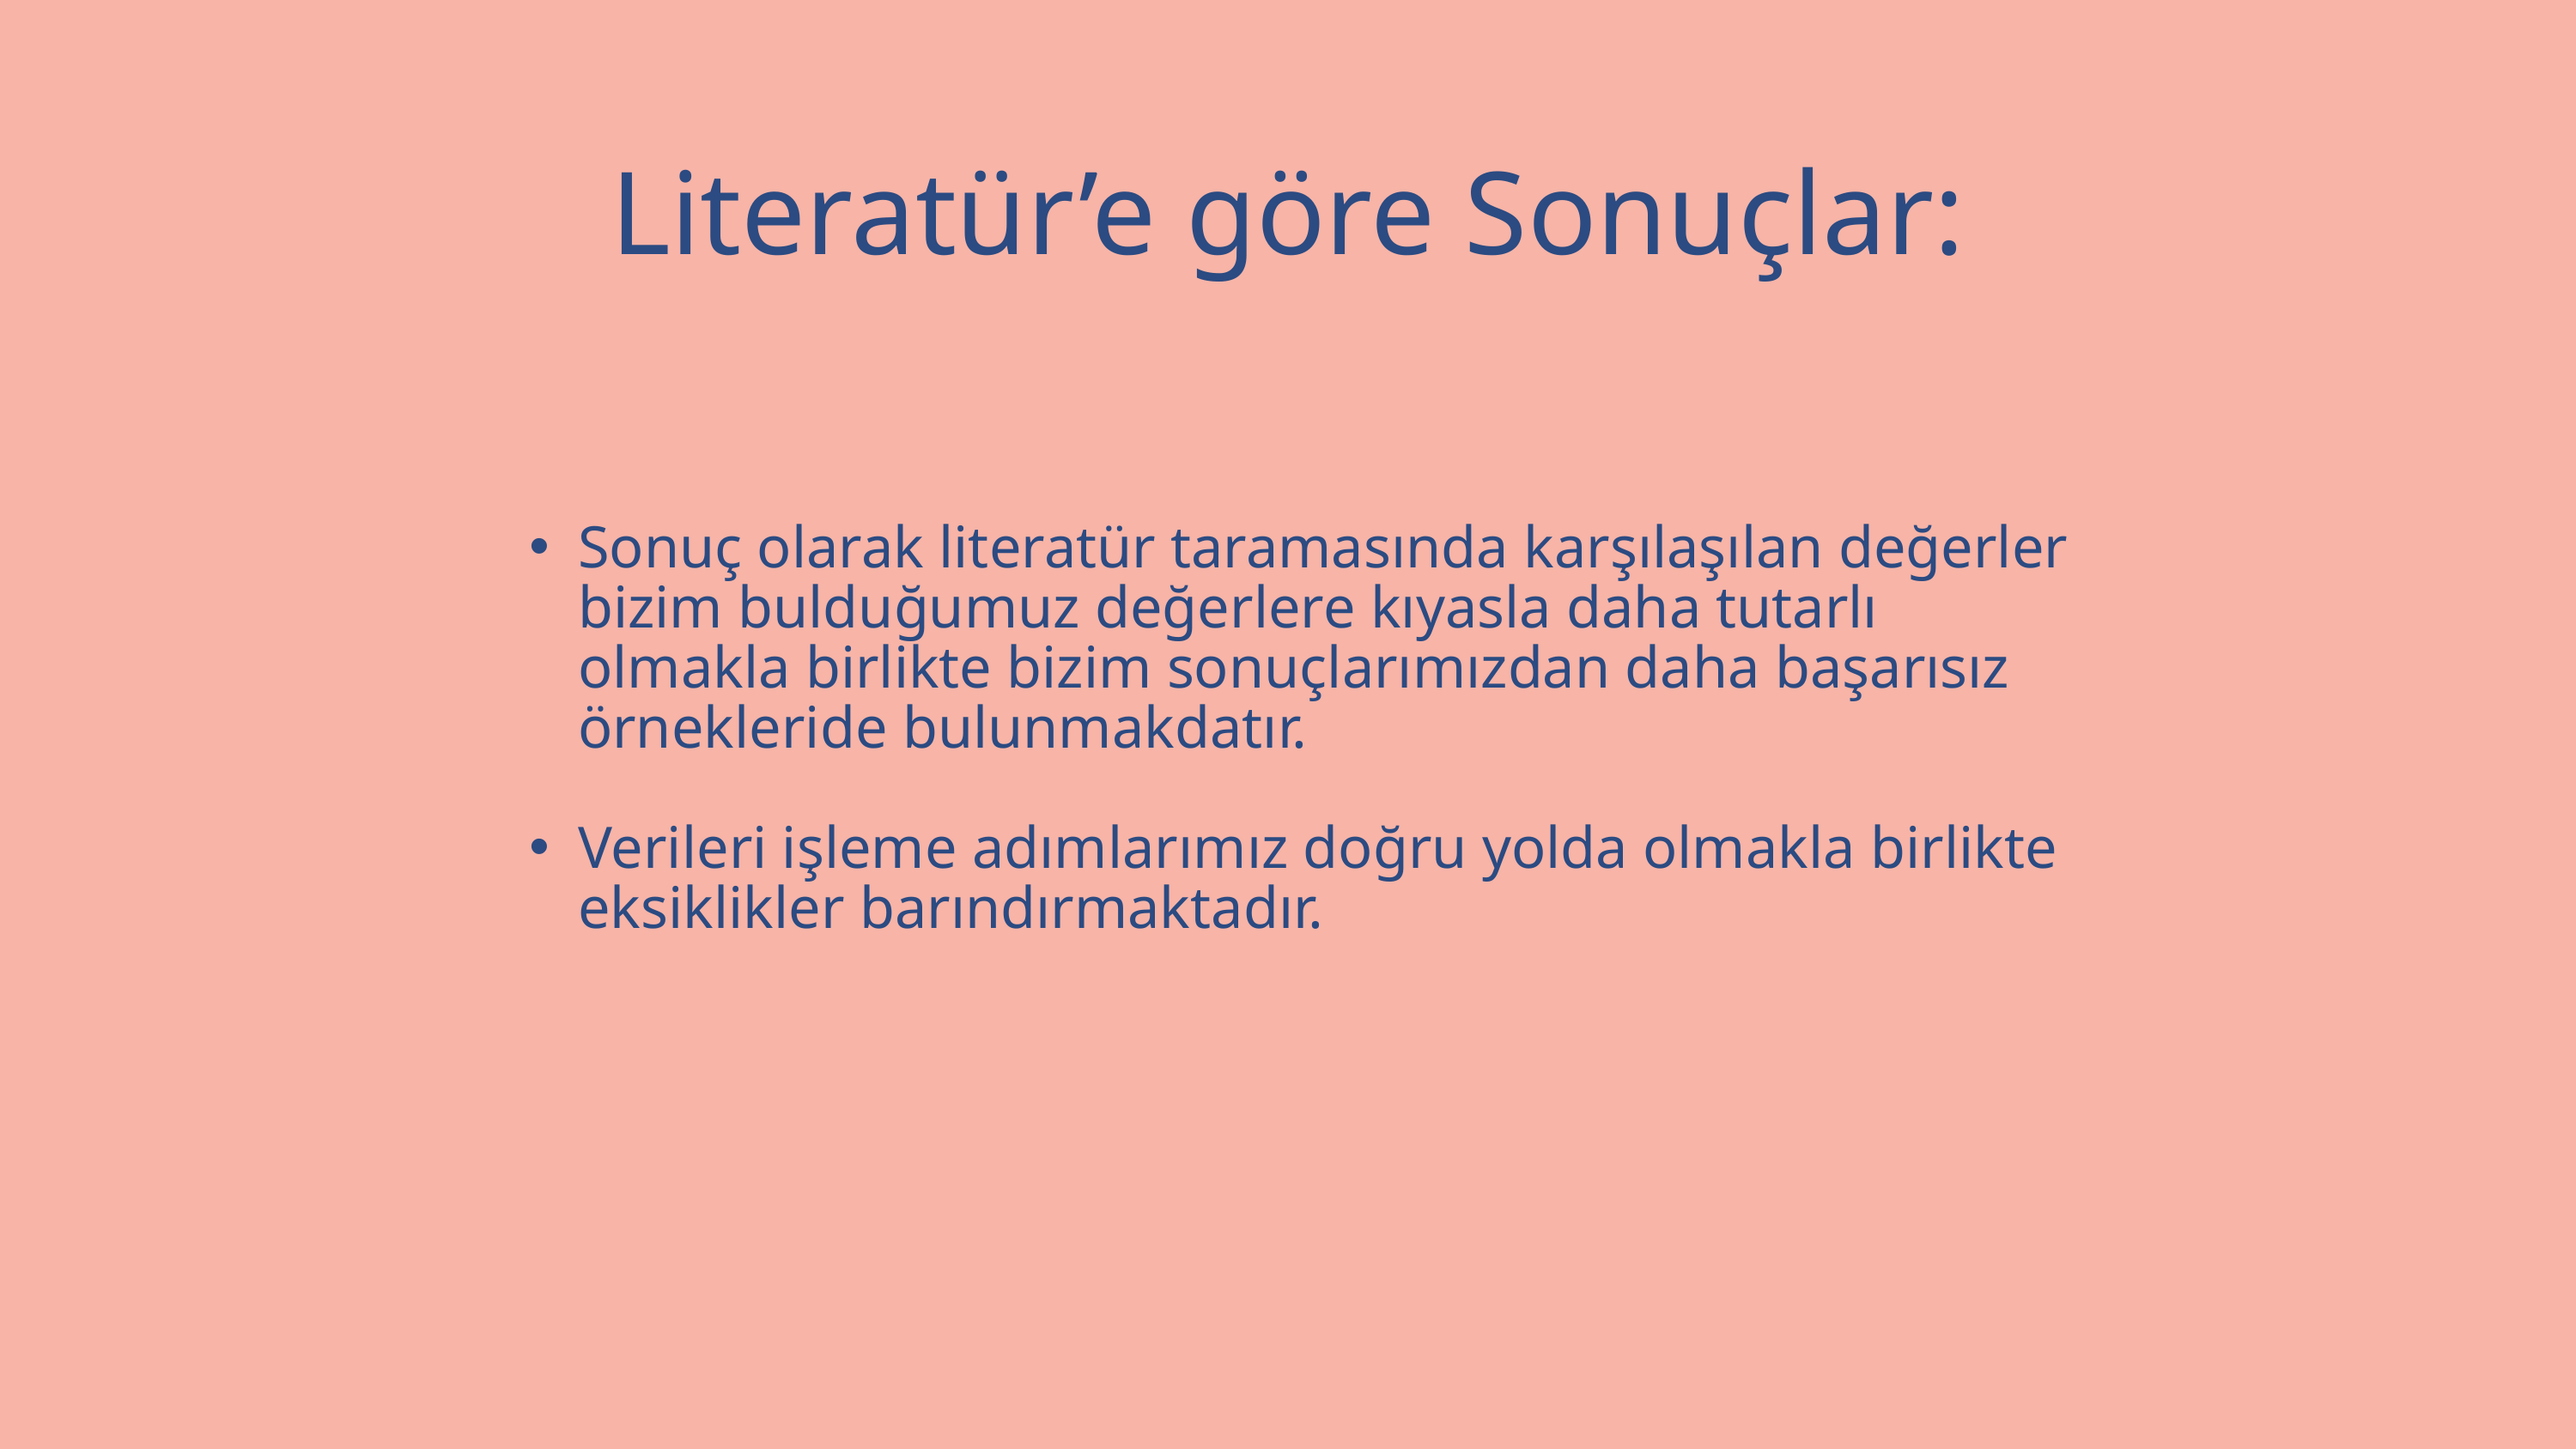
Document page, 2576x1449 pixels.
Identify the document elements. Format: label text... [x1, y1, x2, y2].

text_box Sonuç olarak literatür taramasında karşılaşılan değerler bizim bulduğumuz değerlere kıyasla daha tutarlı olmakla birlikte bizim sonuçlarımızdan daha başarısız örnekleride bulunmakdatır. Verileri işleme adımlarımız doğru yolda olmakla birlikte eksiklikler barındırmaktadır. [480, 519, 2096, 1001]
text_box Literatür’e göre Sonuçlar: [328, 156, 2248, 277]
